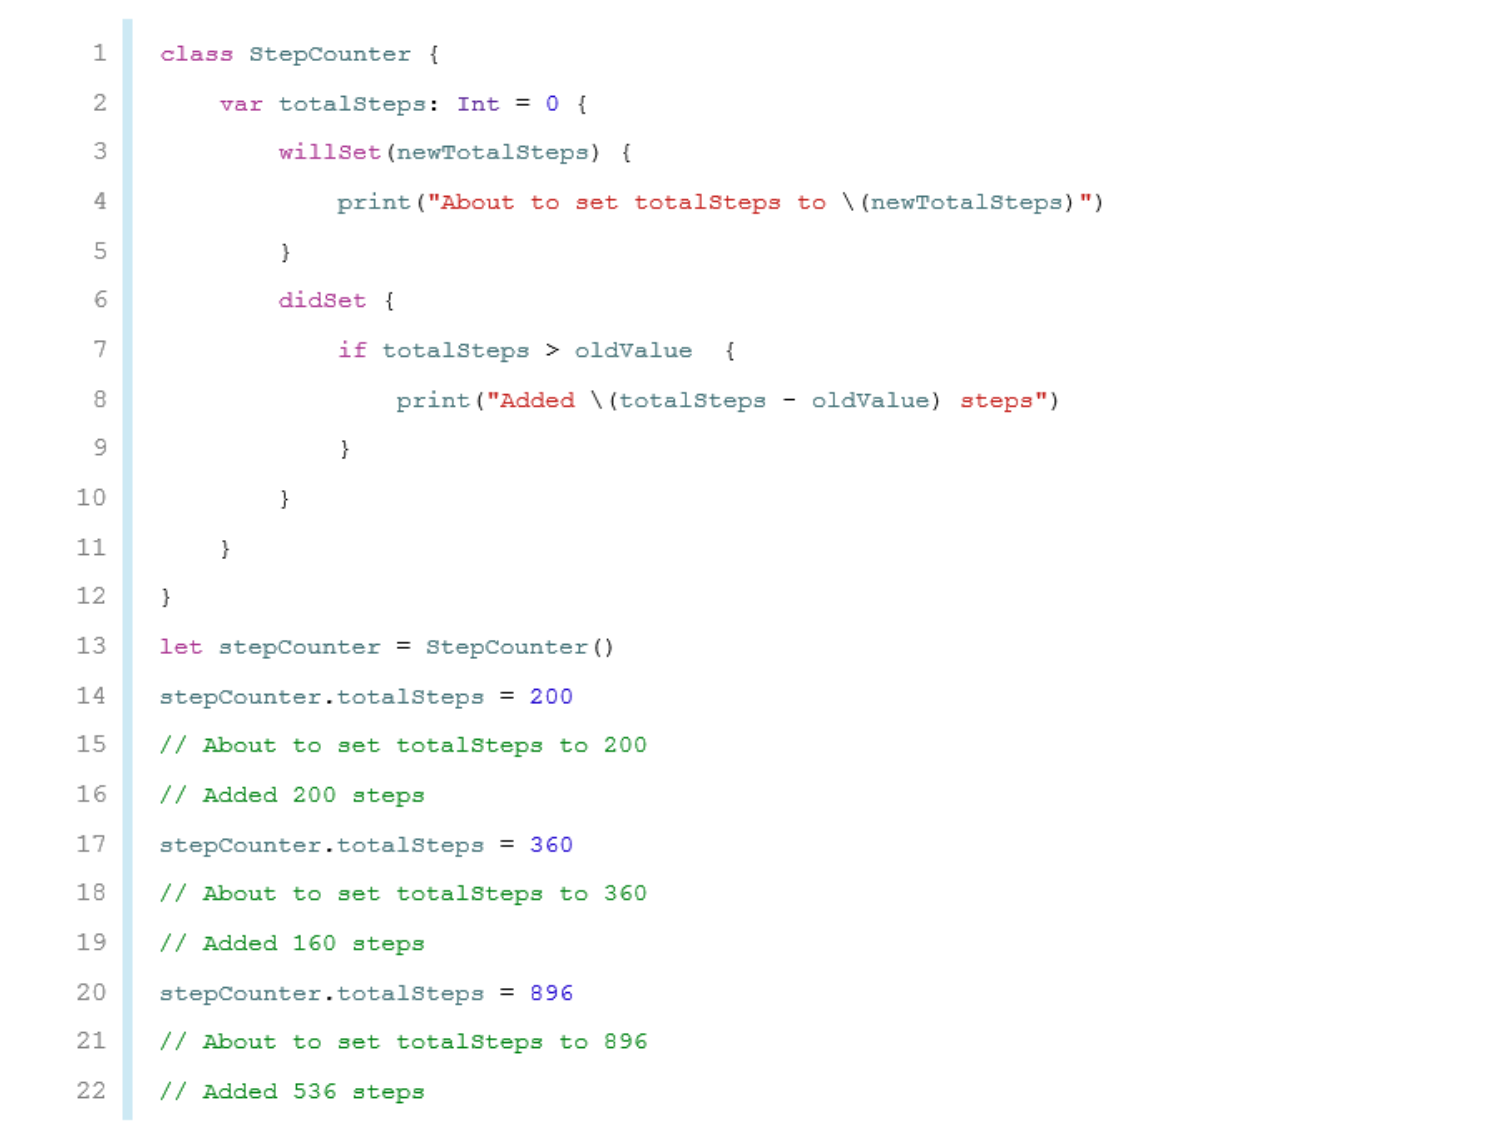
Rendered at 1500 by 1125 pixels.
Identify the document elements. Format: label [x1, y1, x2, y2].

picture [52, 1, 1129, 1125]
